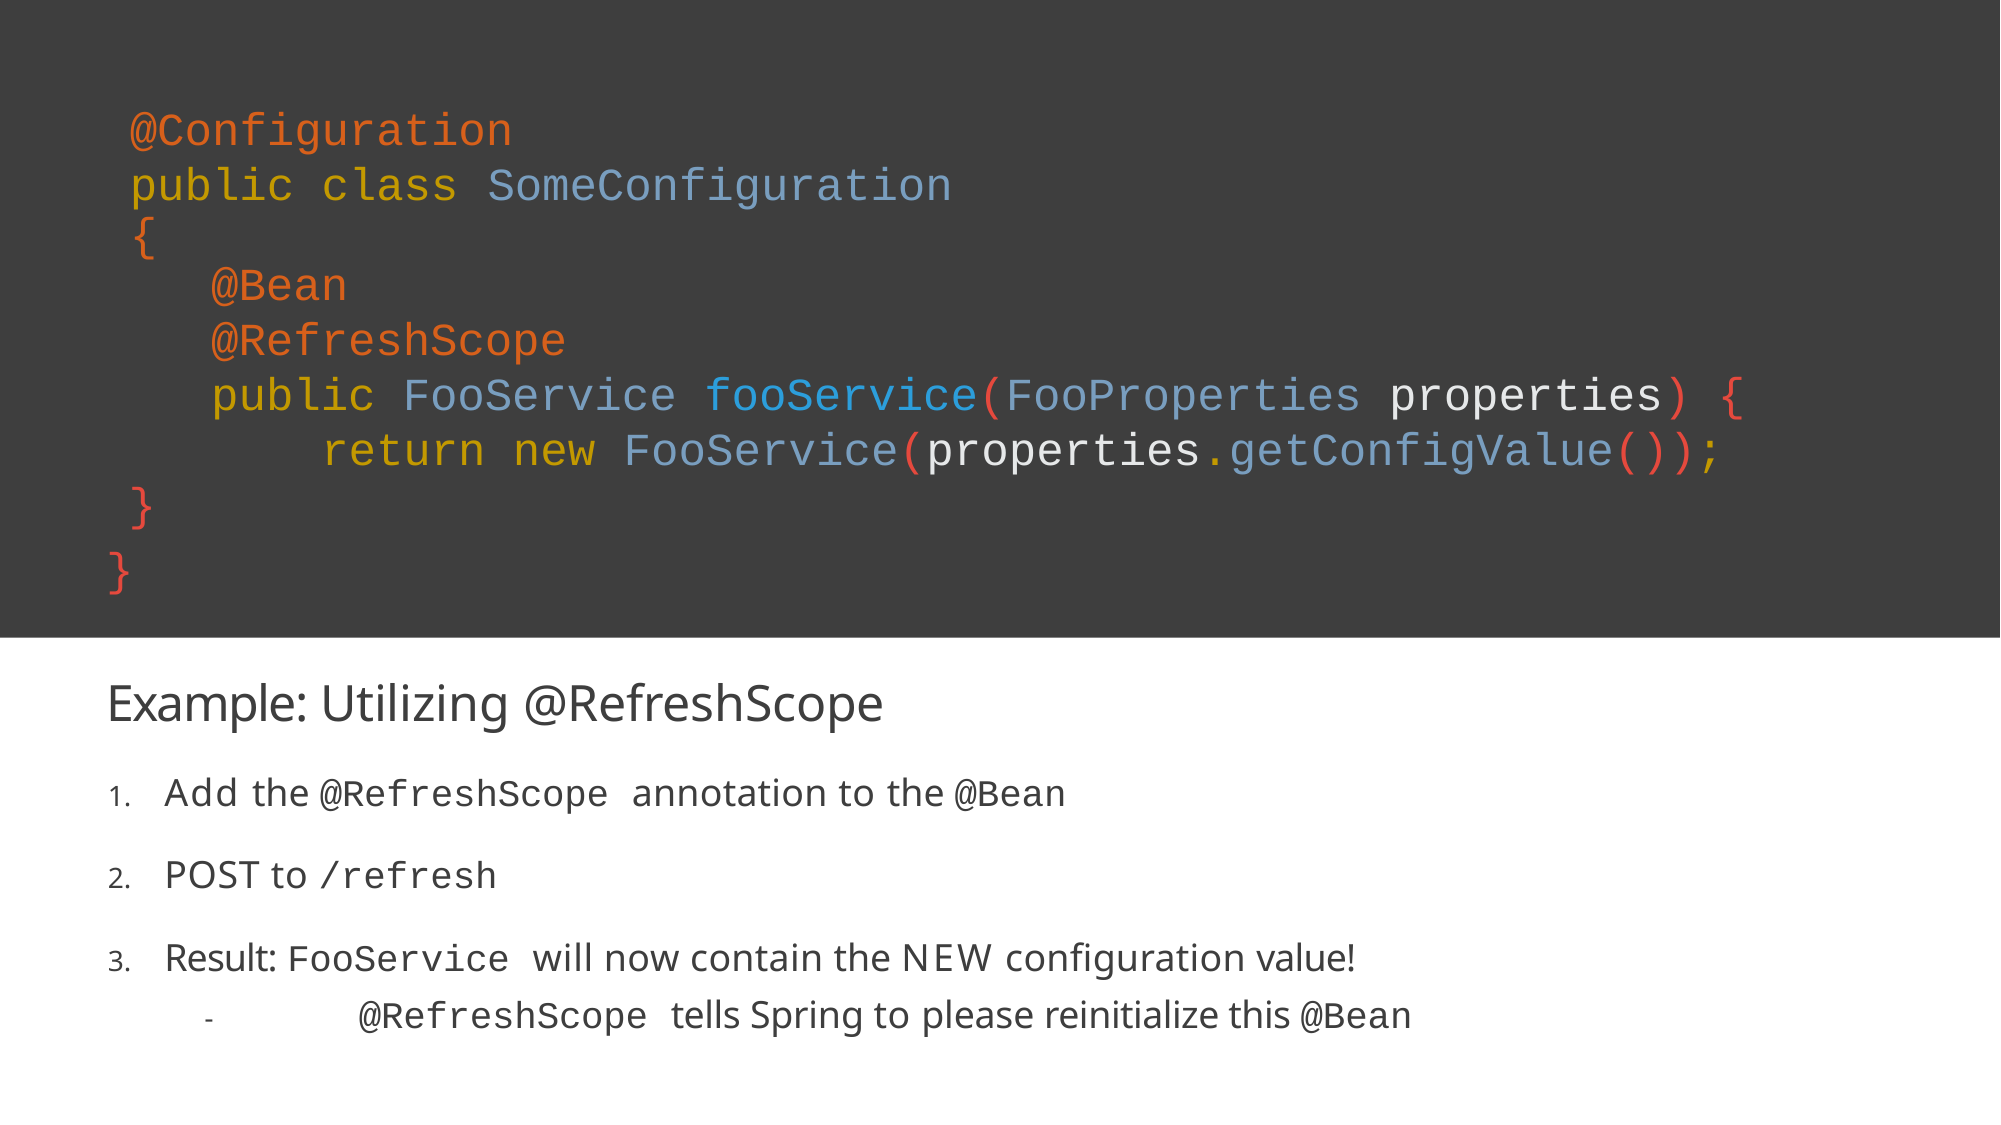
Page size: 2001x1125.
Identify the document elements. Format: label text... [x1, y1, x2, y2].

text_box public class SomeConfiguration { @Bean @RefreshScope public FooService fooService(FooProperties properties) { return new FooService(properties.getConfigValue()); } } Example: Utilizing @RefreshScope Add the @RefreshScope annotation to the @Bean POST to /refresh Result: FooService will now contain the NEW configuration value! - @RefreshScope tells Spring to please reinitialize this @Bean [105, 152, 1760, 1037]
title @Configuration [127, 97, 518, 152]
text_box [0, 0, 2000, 638]
